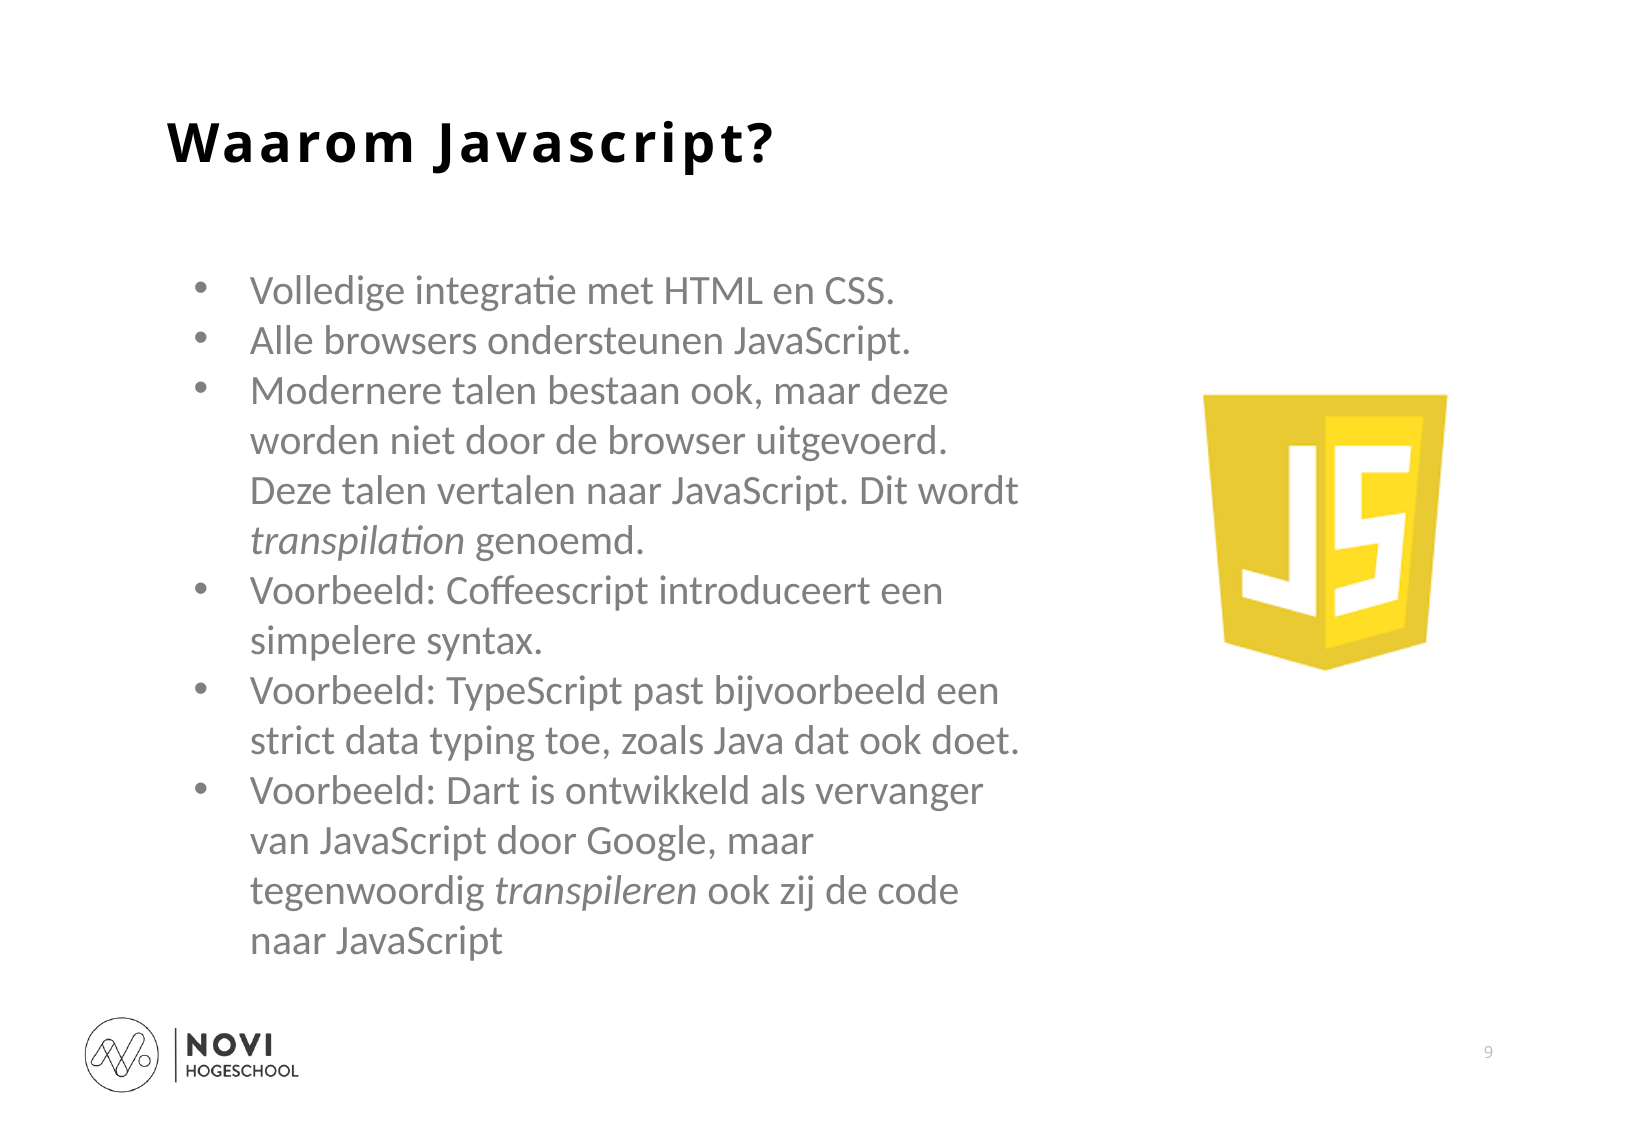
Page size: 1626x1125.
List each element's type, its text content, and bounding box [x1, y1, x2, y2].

picture [68, 1007, 317, 1122]
slide_number 9 [1472, 1034, 1505, 1069]
picture [1152, 366, 1505, 719]
text_box Waarom Javascript? [167, 102, 775, 173]
text_box Volledige integratie met HTML en CSS. Alle browsers ondersteunen JavaScript. Modernere talen bestaan ook, maar deze worden niet door de browser uitgevoerd. Deze talen vertalen naar JavaScript. Dit wordt transpilation genoemd. Voorbeeld: Coffeescript introduceert een simpelere syntax. Voorbeeld: TypeScript past bijvoorbeeld een strict data typing toe, zoals Java dat ook doet. Voorbeeld: Dart is ontwikkeld als vervanger van JavaScript door Google, maar tegenwoordig transpileren ook zij de code naar JavaScript [186, 255, 1037, 971]
